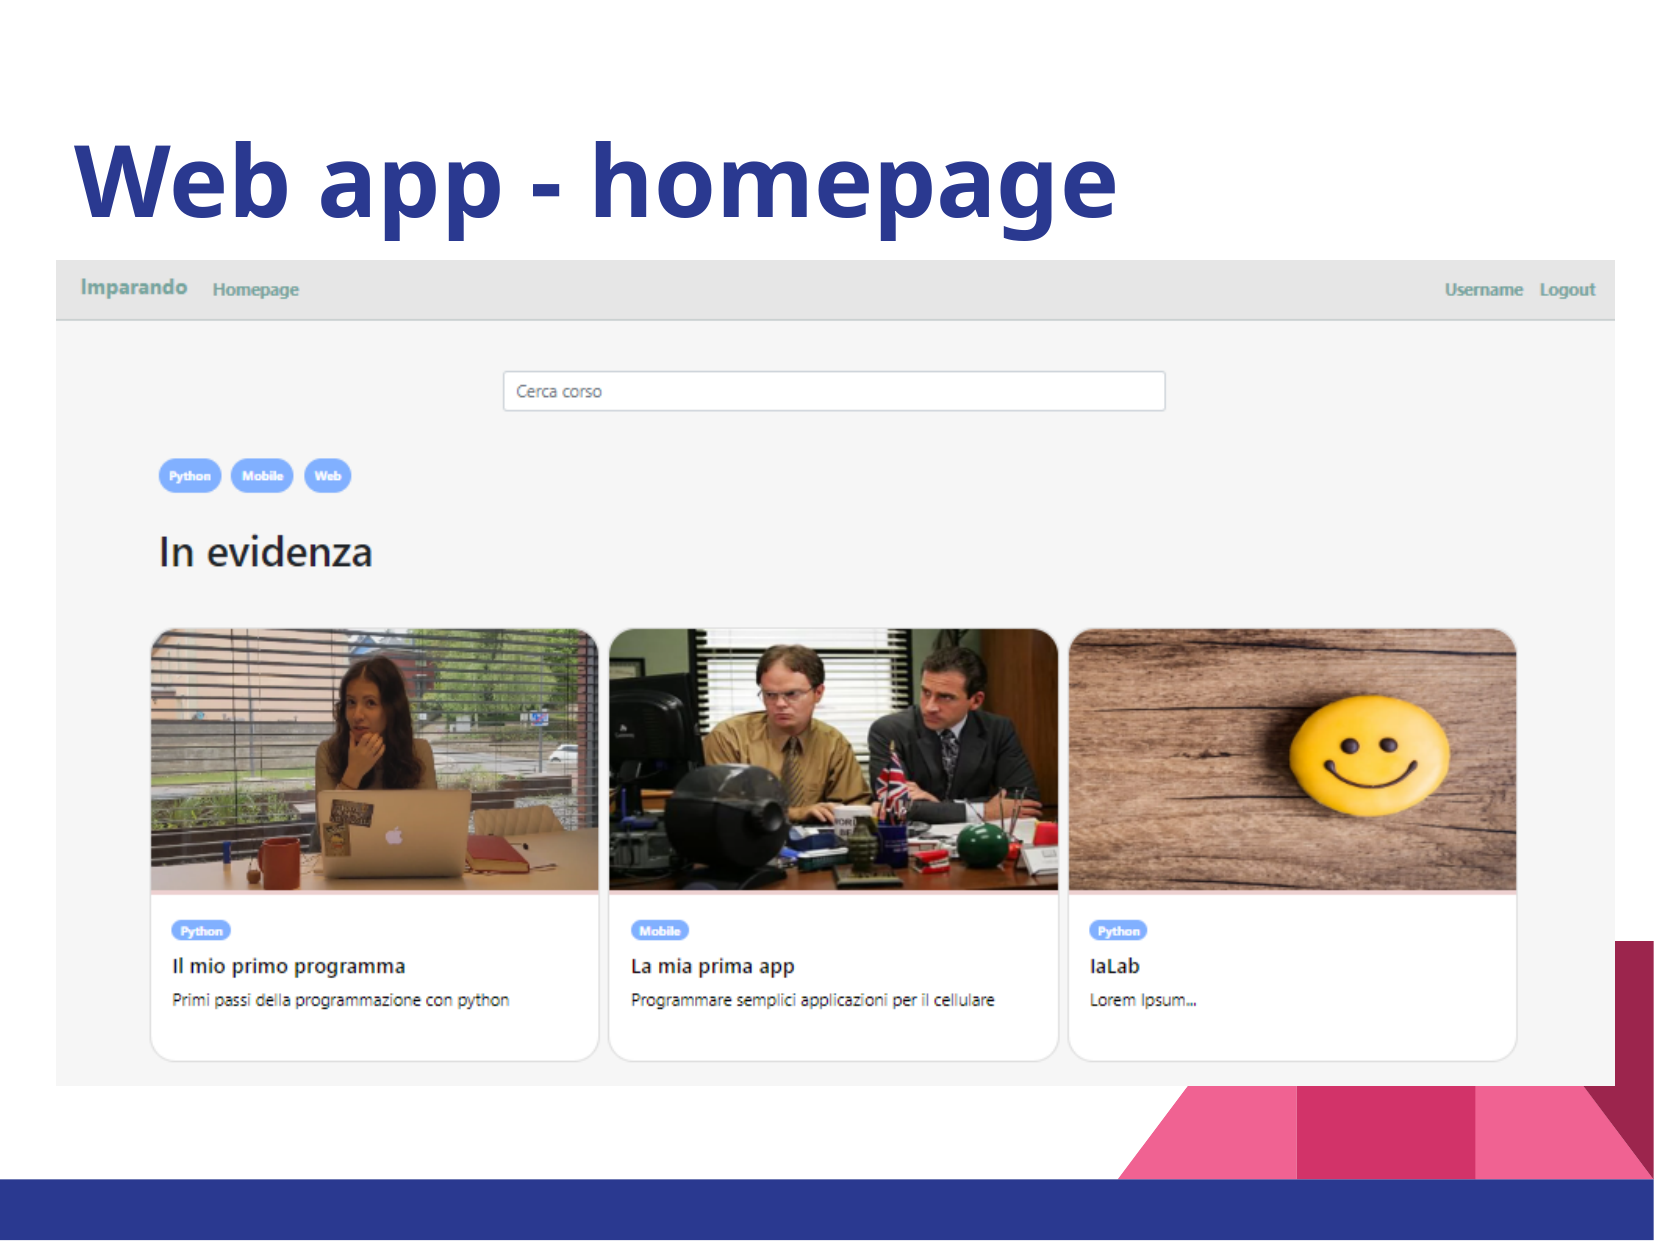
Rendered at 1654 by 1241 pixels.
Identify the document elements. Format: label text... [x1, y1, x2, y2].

title Web app - homepage [56, 98, 1598, 246]
picture [56, 260, 1615, 1087]
